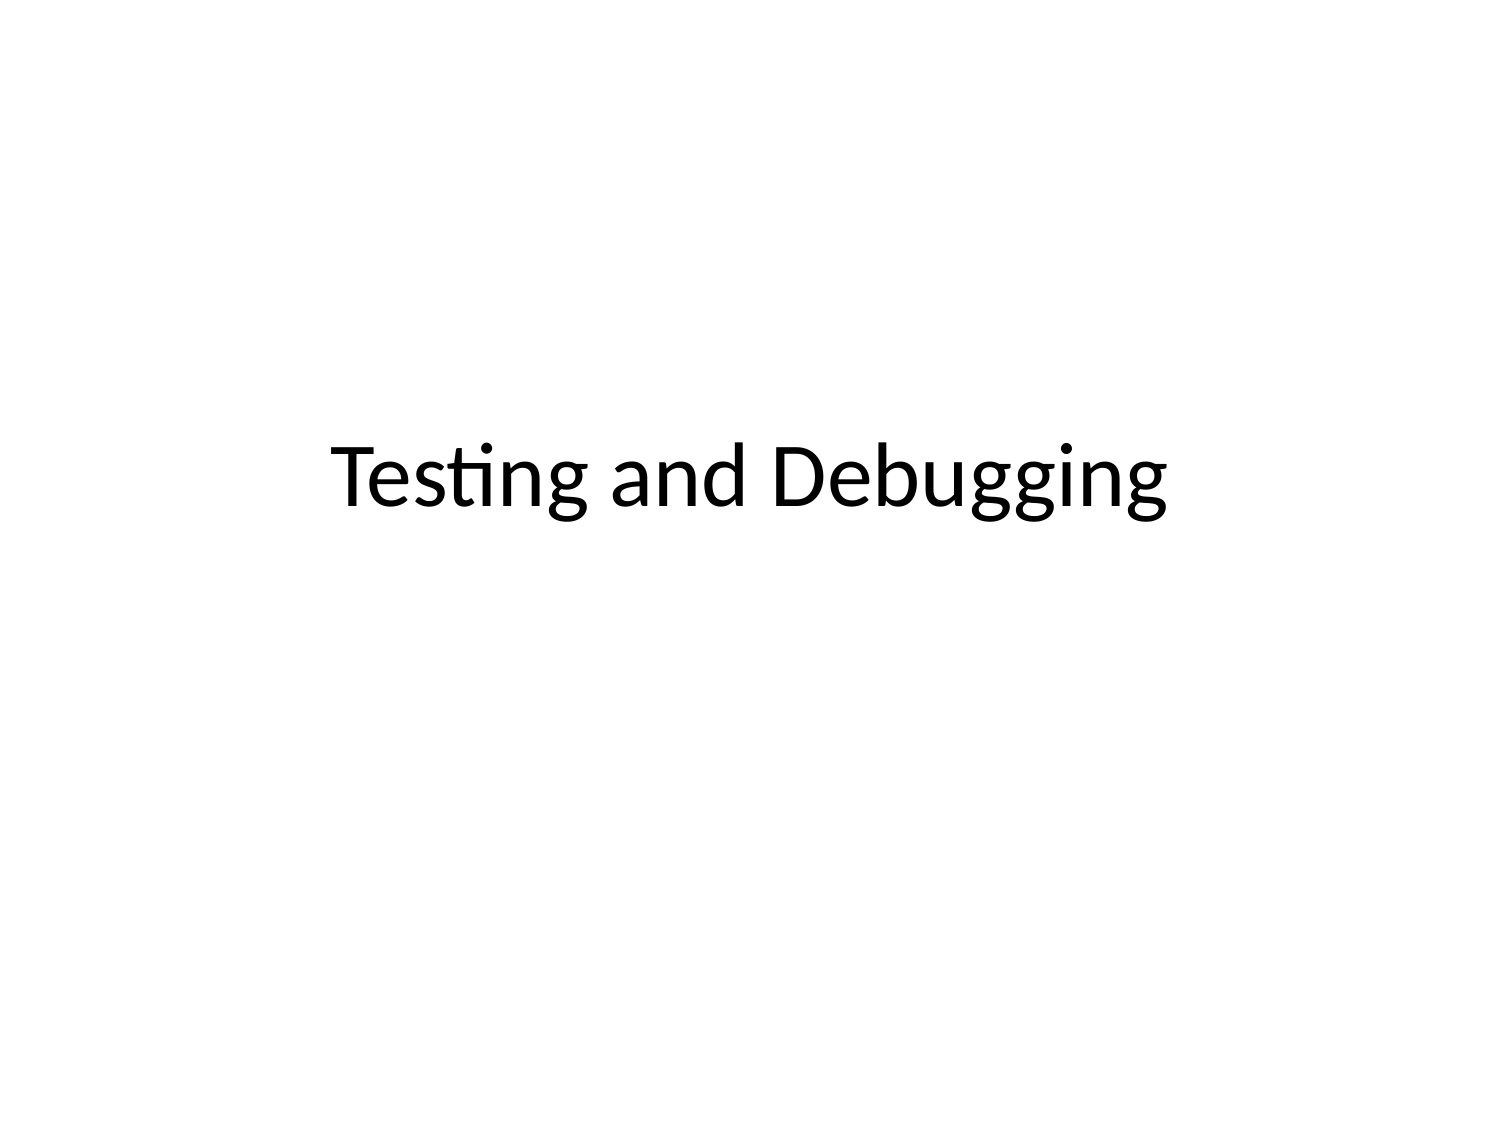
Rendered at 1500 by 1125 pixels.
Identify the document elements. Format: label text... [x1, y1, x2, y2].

title Testing and Debugging [112, 349, 1388, 591]
